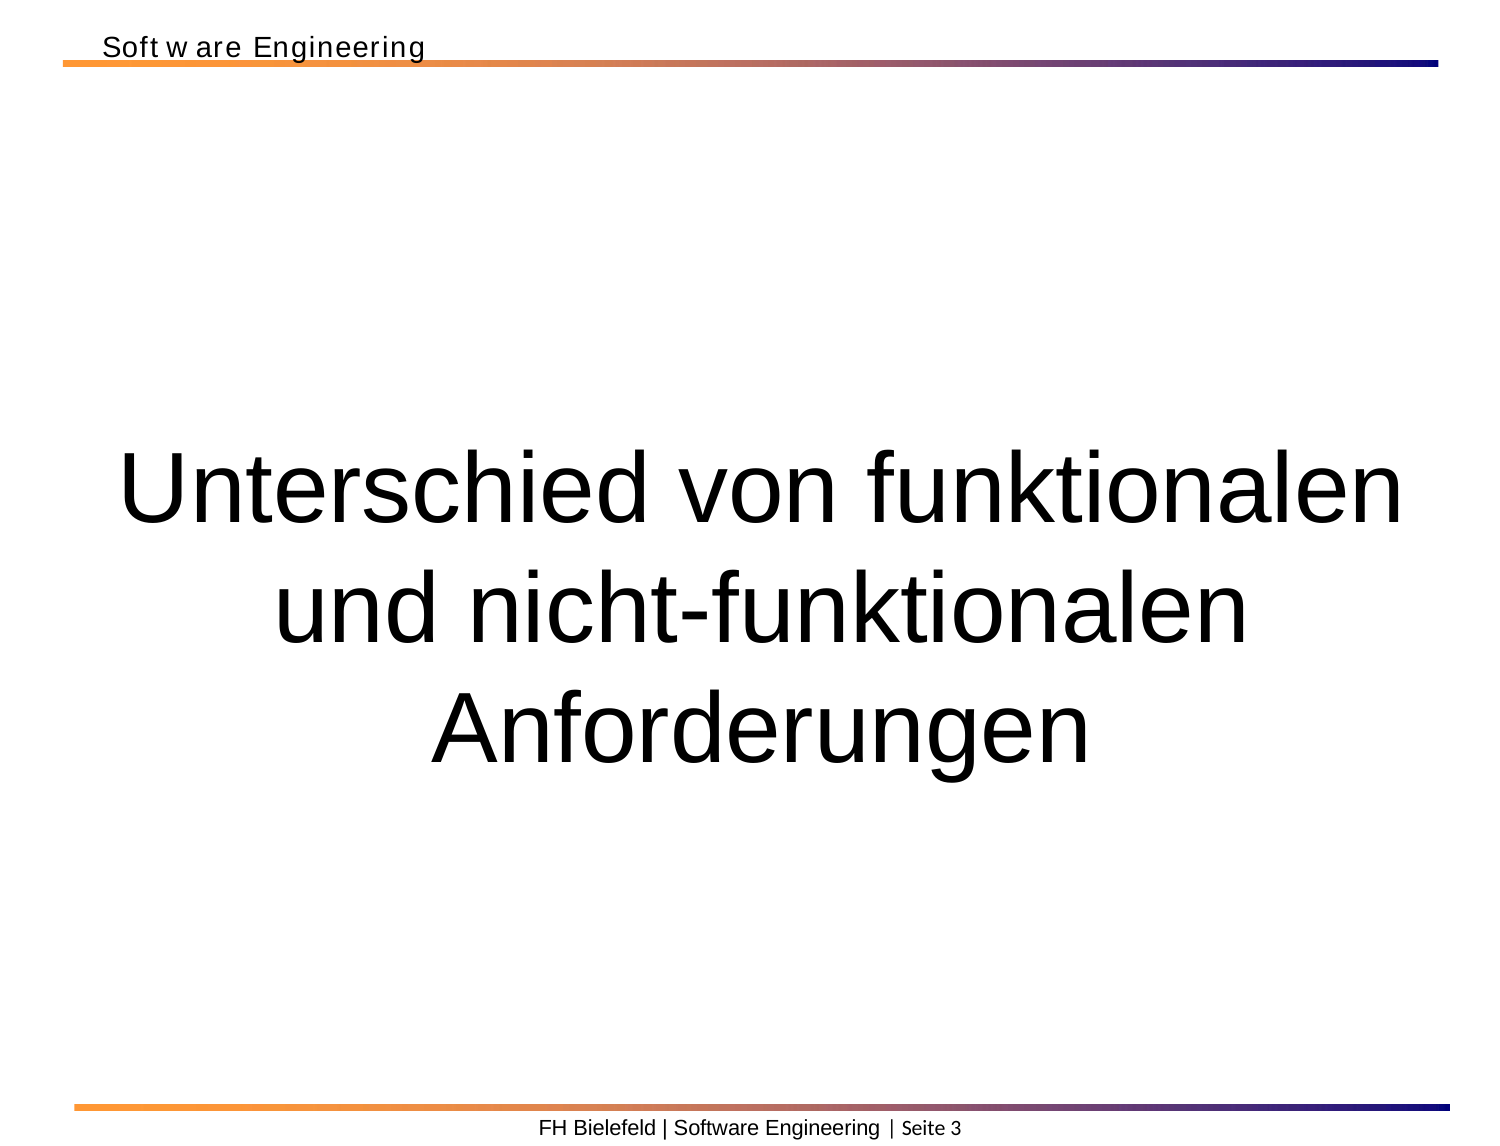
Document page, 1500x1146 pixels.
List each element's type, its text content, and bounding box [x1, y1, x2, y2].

text_box Unterschied von funktionalen und nicht-funktionalen Anforderungen [88, 182, 1436, 903]
picture [74, 1104, 1450, 1111]
picture [748, 60, 1439, 67]
picture [62, 60, 99, 67]
text_box Soft w are Engineering [99, 28, 748, 104]
